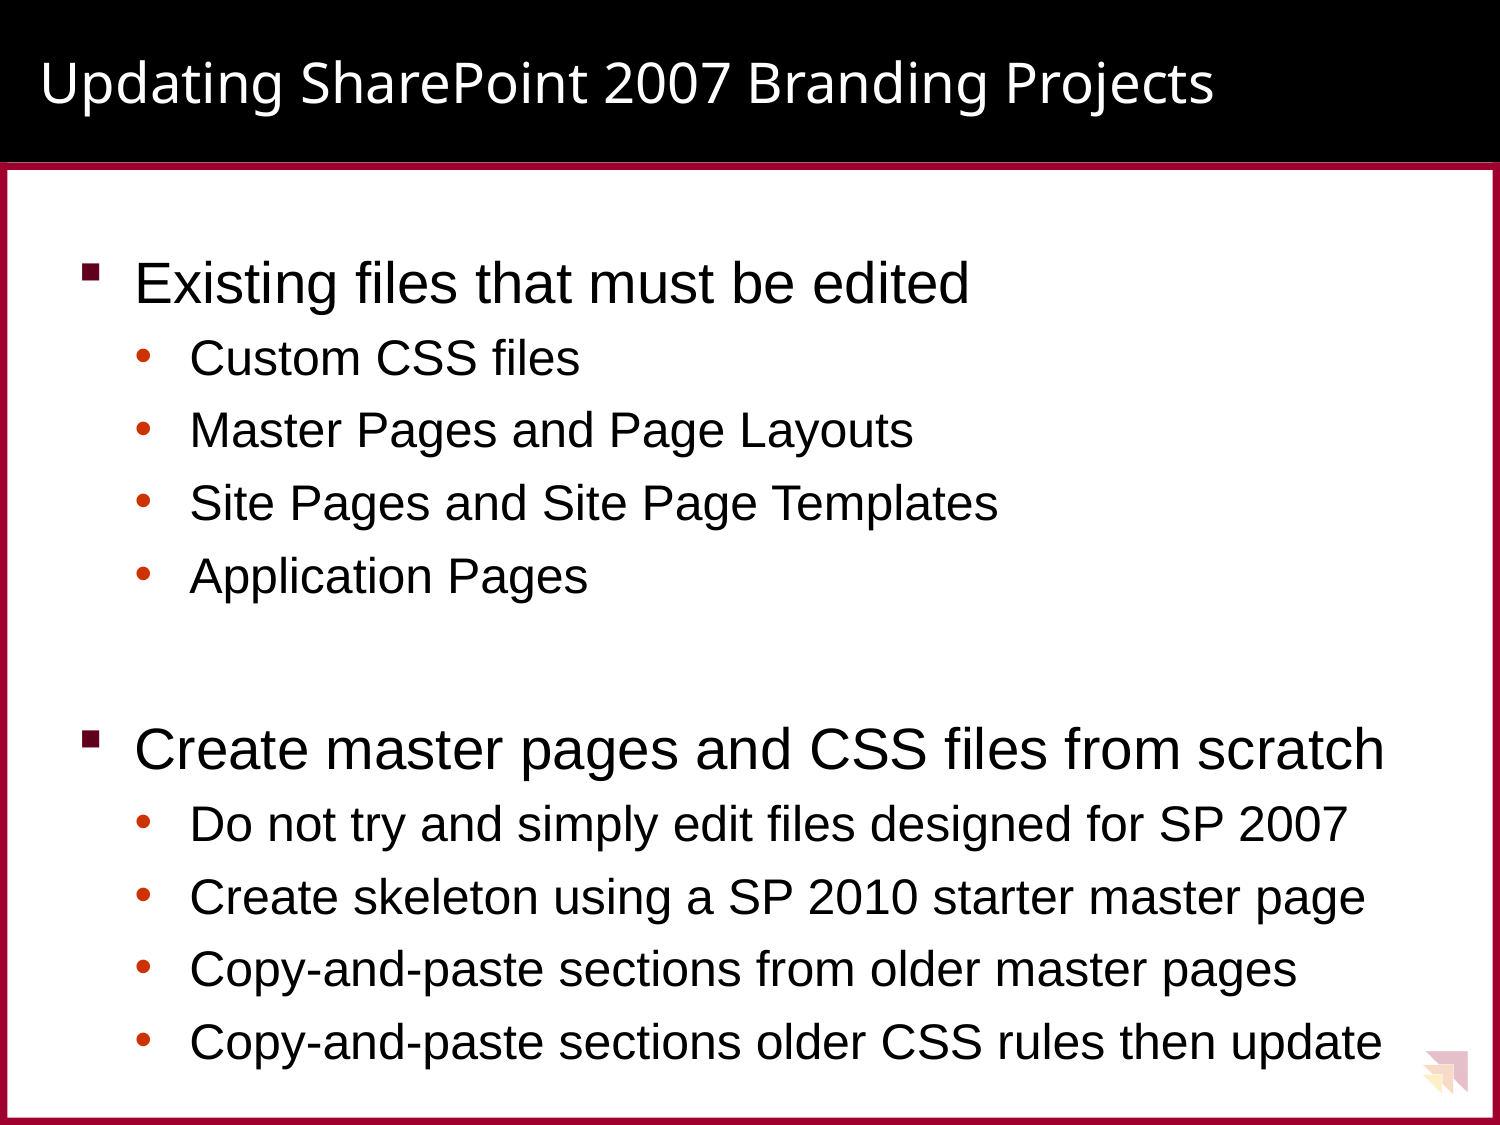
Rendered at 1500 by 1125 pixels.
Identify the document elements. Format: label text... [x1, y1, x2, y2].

title Updating SharePoint 2007 Branding Projects [24, 12, 1438, 150]
list Existing files that must be edited Custom CSS files Master Pages and Page Layouts Site Pages and Site Page Templates Application Pages Create master pages and CSS files from scratch Do not try and simply edit files designed for SP 2007 Create skeleton using a SP 2010 starter master page Copy-and-paste sections from older master pages Copy-and-paste sections older CSS rules then update [62, 237, 1438, 1088]
